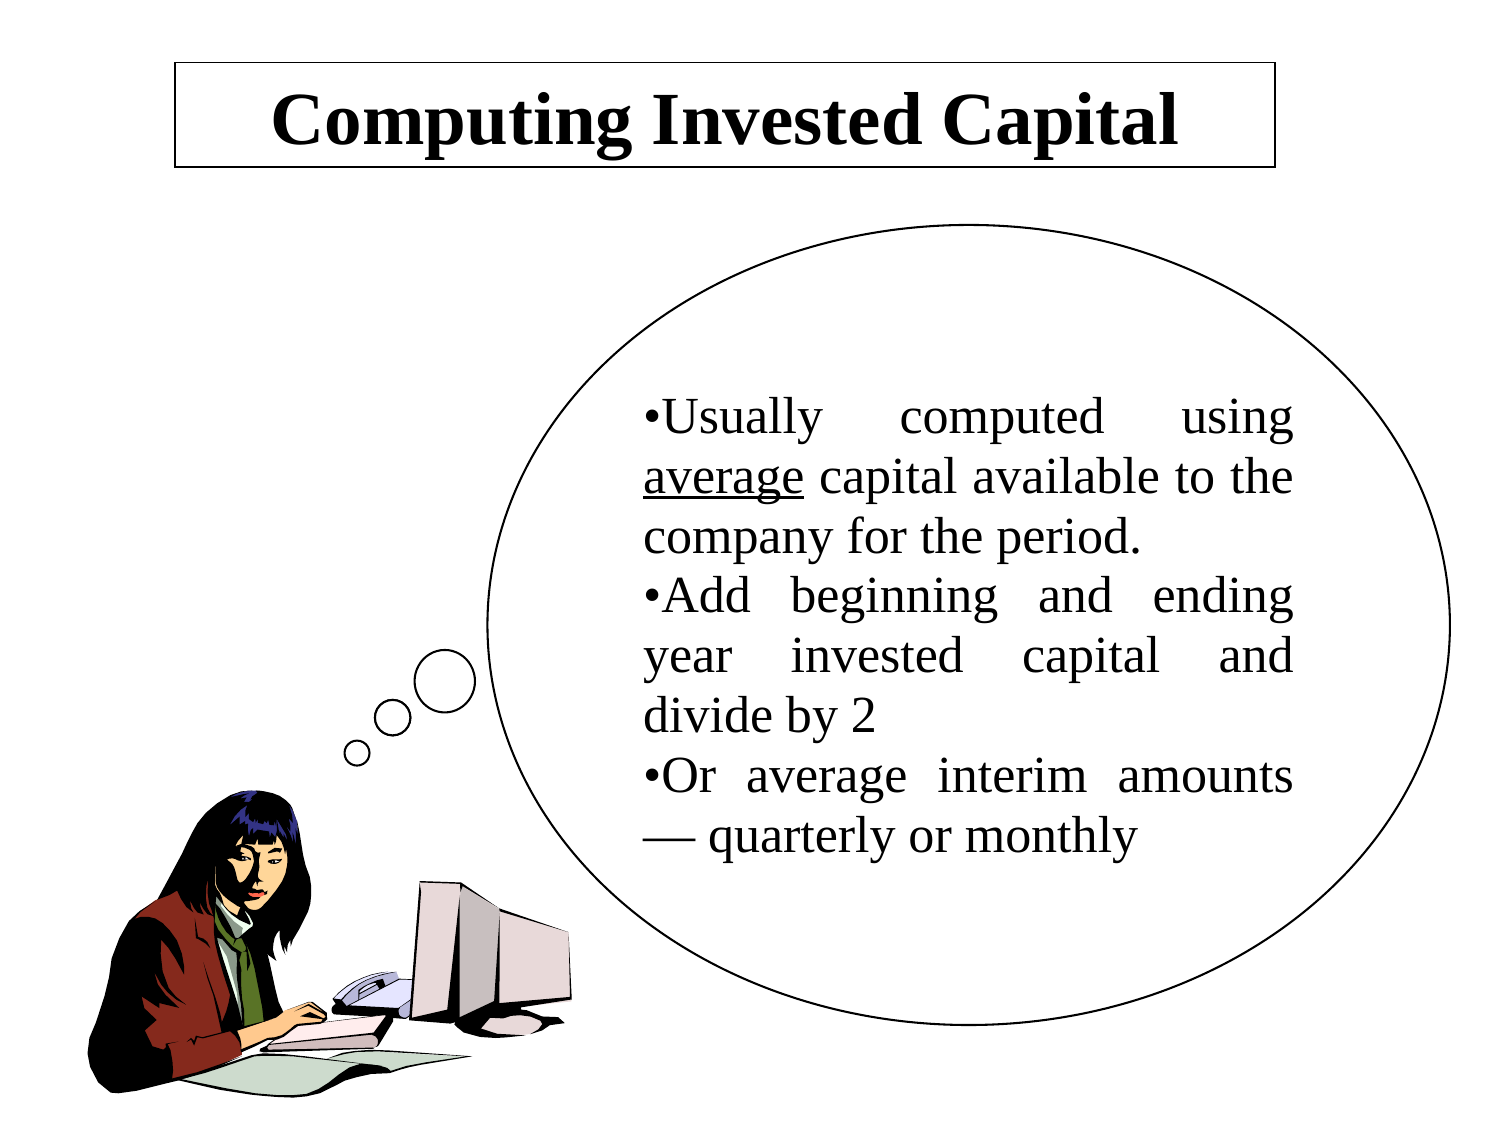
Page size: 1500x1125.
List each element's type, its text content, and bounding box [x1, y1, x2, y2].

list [87, 787, 576, 1101]
text_box [374, 699, 411, 736]
text_box [344, 740, 370, 766]
text_box •Usually computed using average capital available to the company for the period. •Add beginning and ending year invested capital and divide by 2 •Or average interim amounts — quarterly or monthly [487, 224, 1450, 1026]
text_box Computing Invested Capital [174, 62, 1275, 168]
text_box [414, 649, 475, 713]
